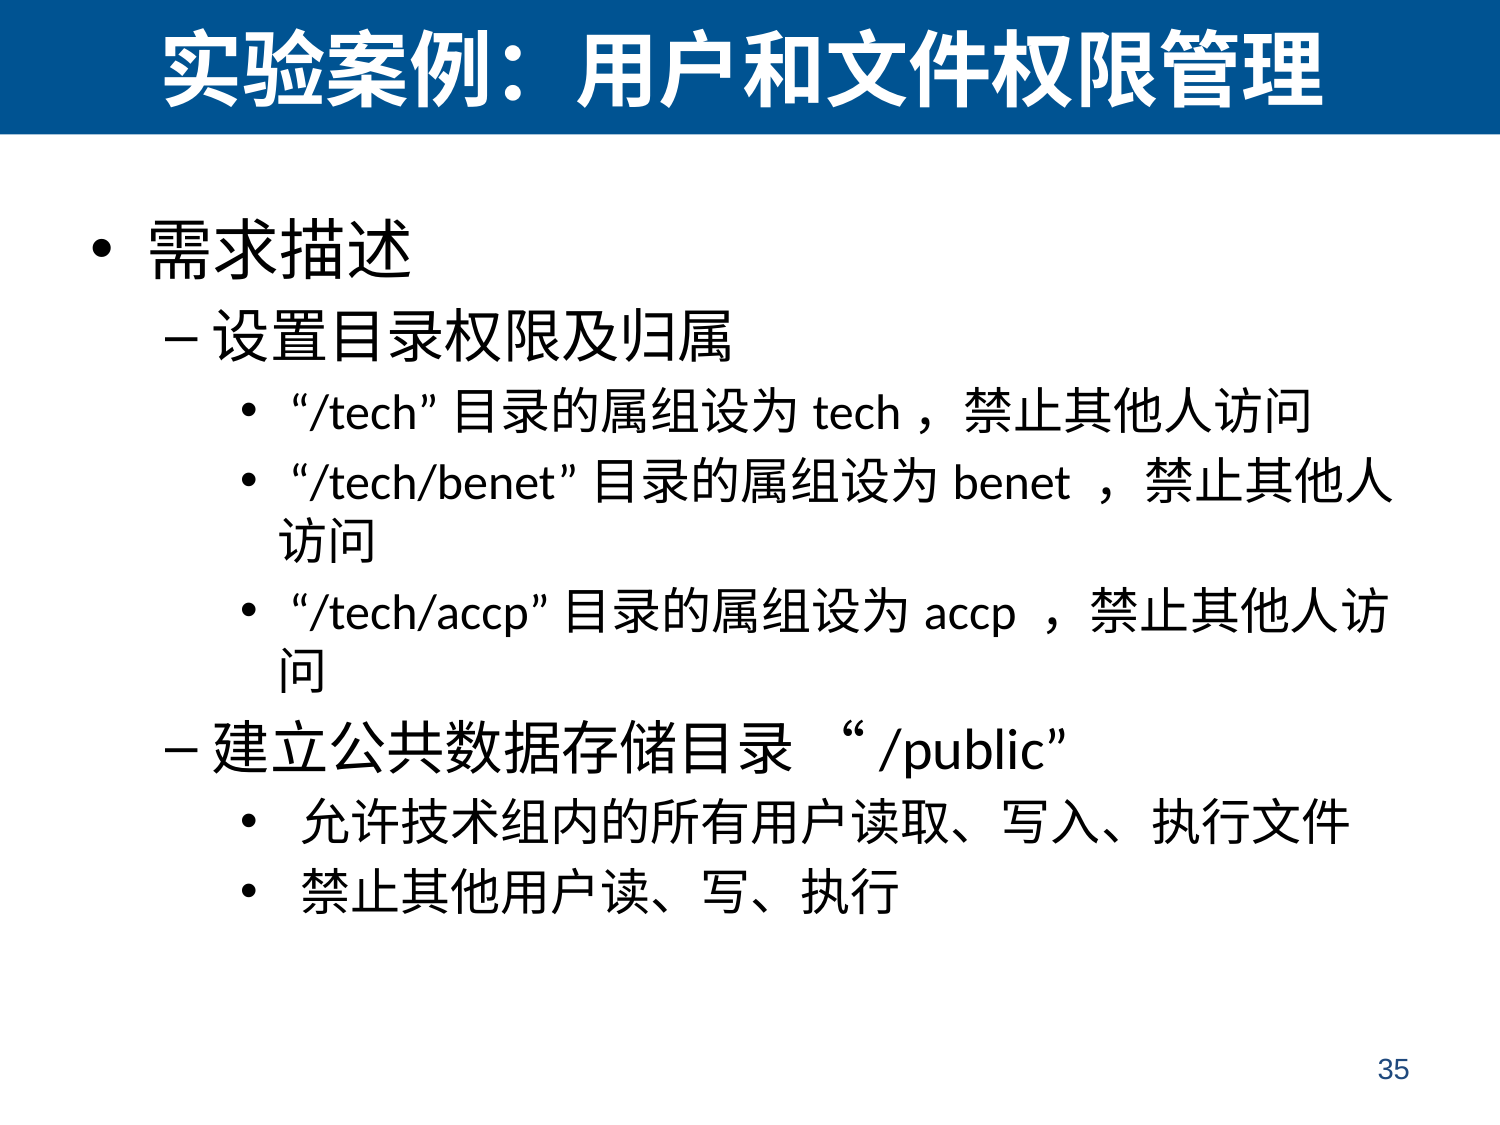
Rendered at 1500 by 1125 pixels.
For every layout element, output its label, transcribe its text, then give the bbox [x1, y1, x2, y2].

slide_number 35 [1074, 1042, 1425, 1103]
title 实验案例：用户和文件权限管理 [2, 0, 1483, 135]
list 需求描述 设置目录权限及归属 “/tech”目录的属组设为tech，禁止其他人访问 “/tech/benet”目录的属组设为benet ，禁止其他人访问 “/tech/accp”目录的属组设为accp ，禁止其他人访问 建立公共数据存储目录 “/public” 允许技术组内的所有用户读取、写入、执行文件 禁止其他用户读、写、执行 [75, 200, 1425, 1010]
